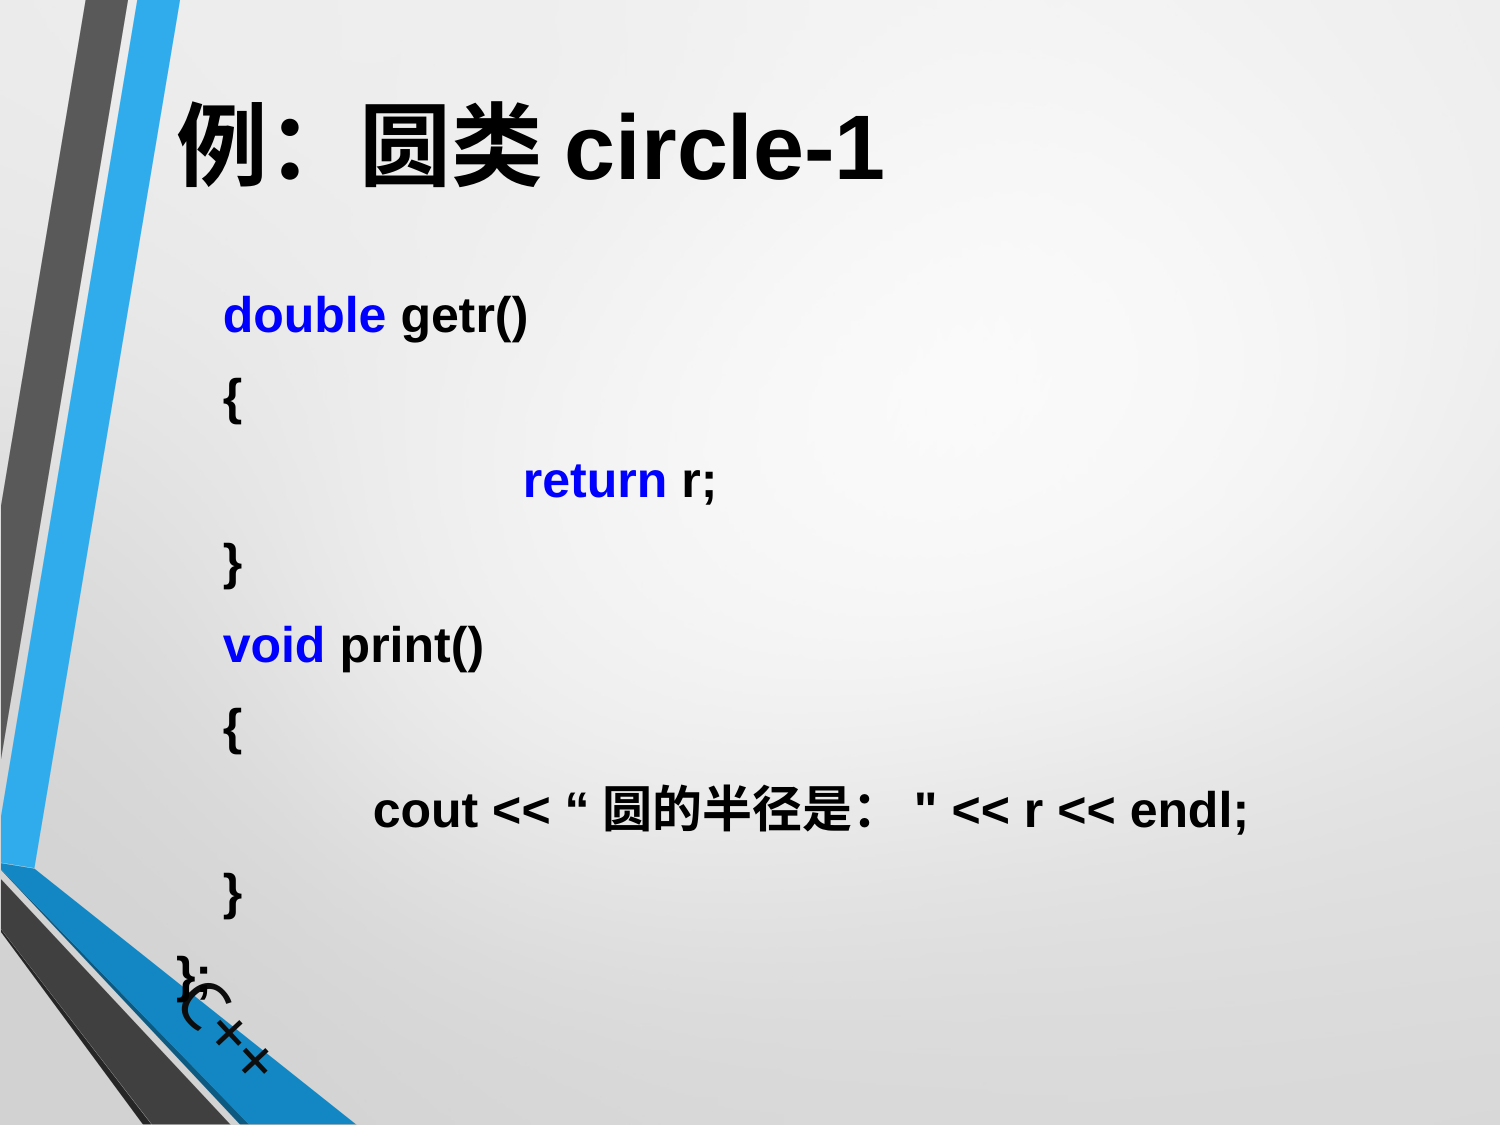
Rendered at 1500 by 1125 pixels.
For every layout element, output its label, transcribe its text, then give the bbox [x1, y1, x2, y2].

title 例：圆类circle-1 [161, 43, 1425, 242]
picture [0, 0, 358, 1125]
list double getr() { return r; } void print() { cout << “圆的半径是：" << r << endl; } }; [161, 275, 1425, 1053]
